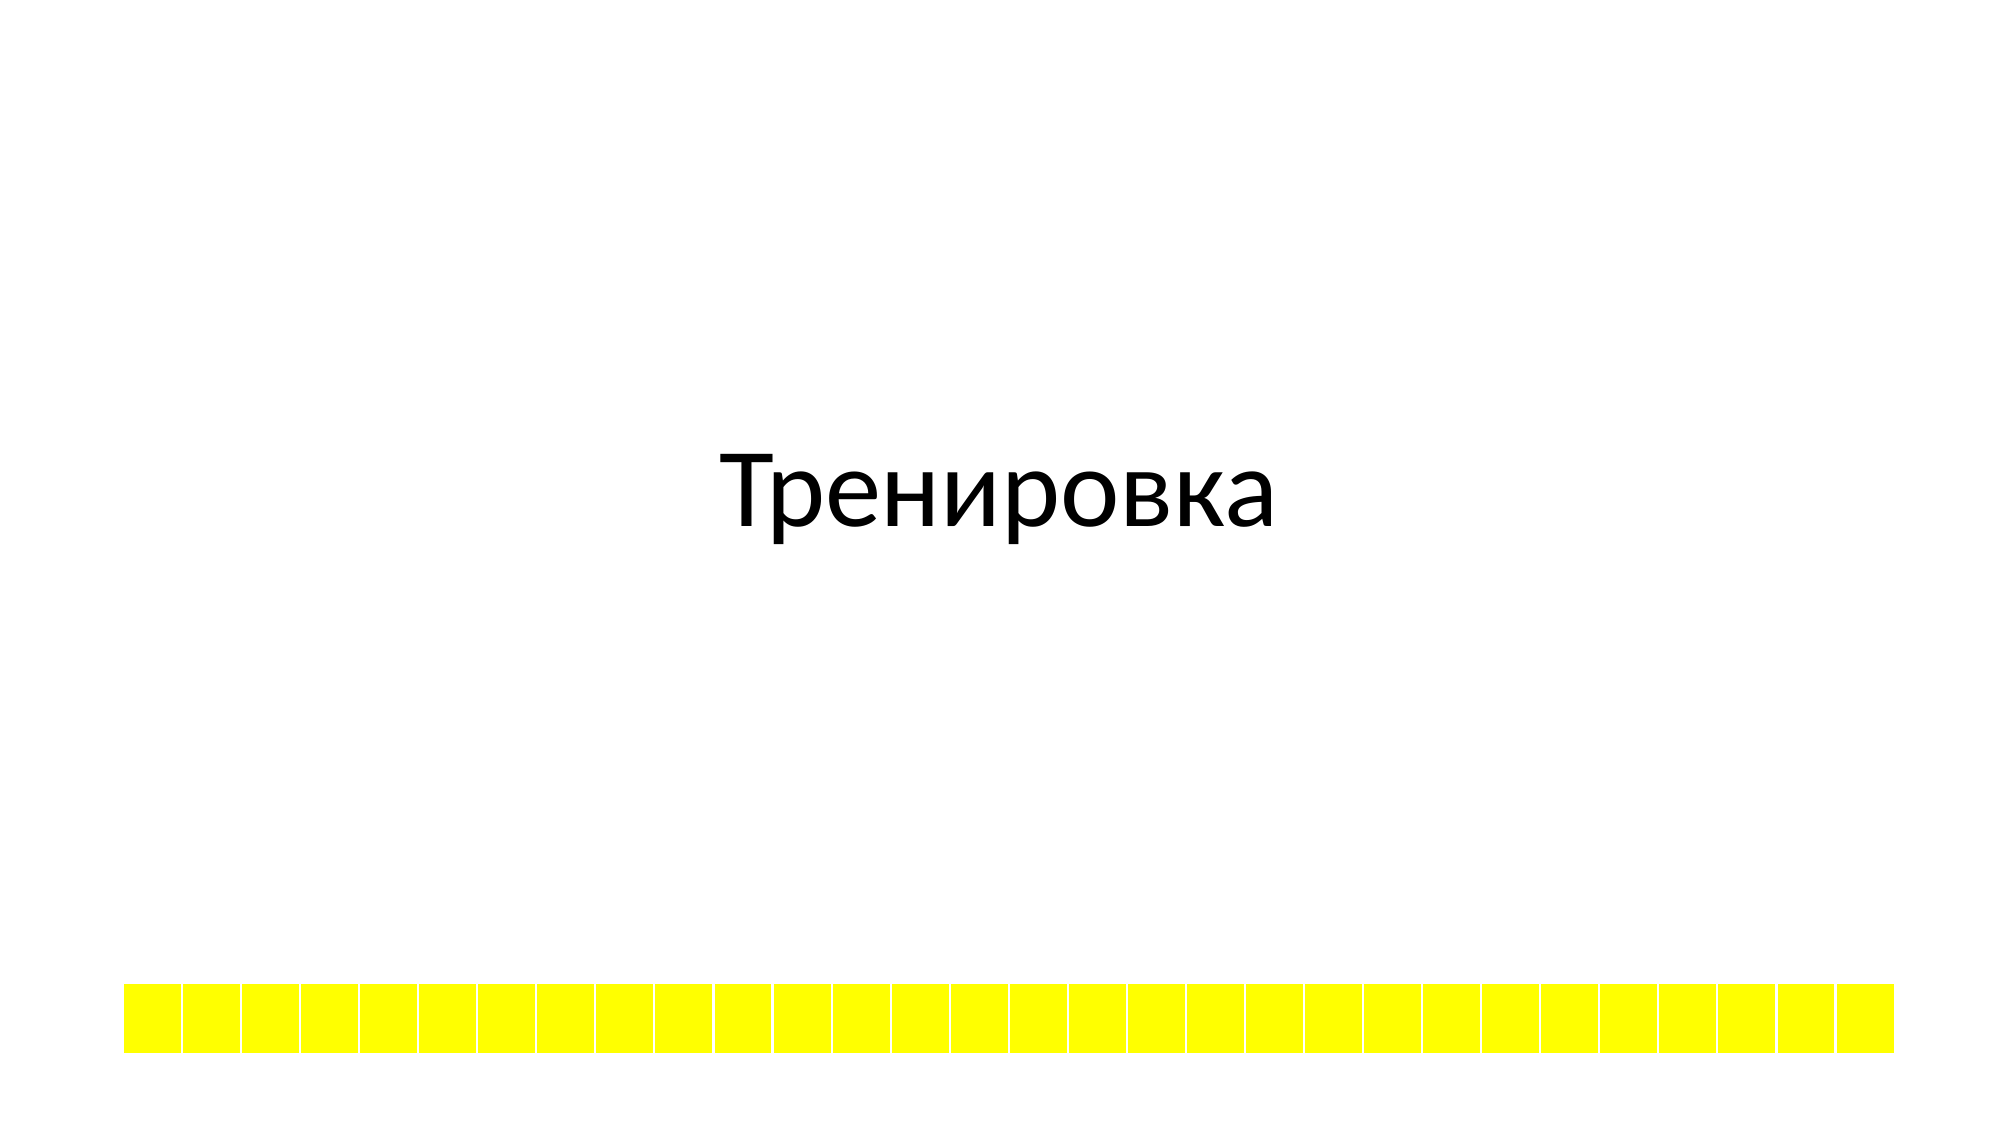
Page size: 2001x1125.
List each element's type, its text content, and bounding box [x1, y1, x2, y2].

text_box [1067, 982, 1126, 1055]
text_box [1421, 982, 1480, 1055]
text_box [358, 982, 417, 1055]
text_box [653, 982, 712, 1055]
text_box [476, 982, 535, 1055]
text_box [417, 982, 476, 1055]
text_box Тренировка [704, 407, 1296, 557]
text_box [1539, 982, 1598, 1055]
text_box [1303, 982, 1362, 1055]
text_box [1835, 982, 1896, 1055]
text_box [122, 982, 181, 1055]
text_box [1362, 982, 1421, 1055]
text_box [1008, 982, 1067, 1055]
text_box [181, 982, 240, 1055]
text_box [772, 982, 831, 1055]
text_box [1775, 982, 1835, 1055]
text_box [1185, 982, 1244, 1055]
text_box [535, 982, 594, 1055]
text_box [831, 982, 890, 1055]
text_box [1244, 982, 1303, 1055]
text_box [712, 982, 772, 1055]
text_box [1126, 982, 1185, 1055]
text_box [1480, 982, 1539, 1055]
text_box [594, 982, 653, 1055]
text_box [1598, 982, 1657, 1055]
text_box [299, 982, 358, 1055]
text_box [890, 982, 949, 1055]
text_box [1657, 982, 1716, 1055]
text_box [949, 982, 1008, 1055]
text_box [1716, 982, 1775, 1055]
text_box [240, 982, 299, 1055]
